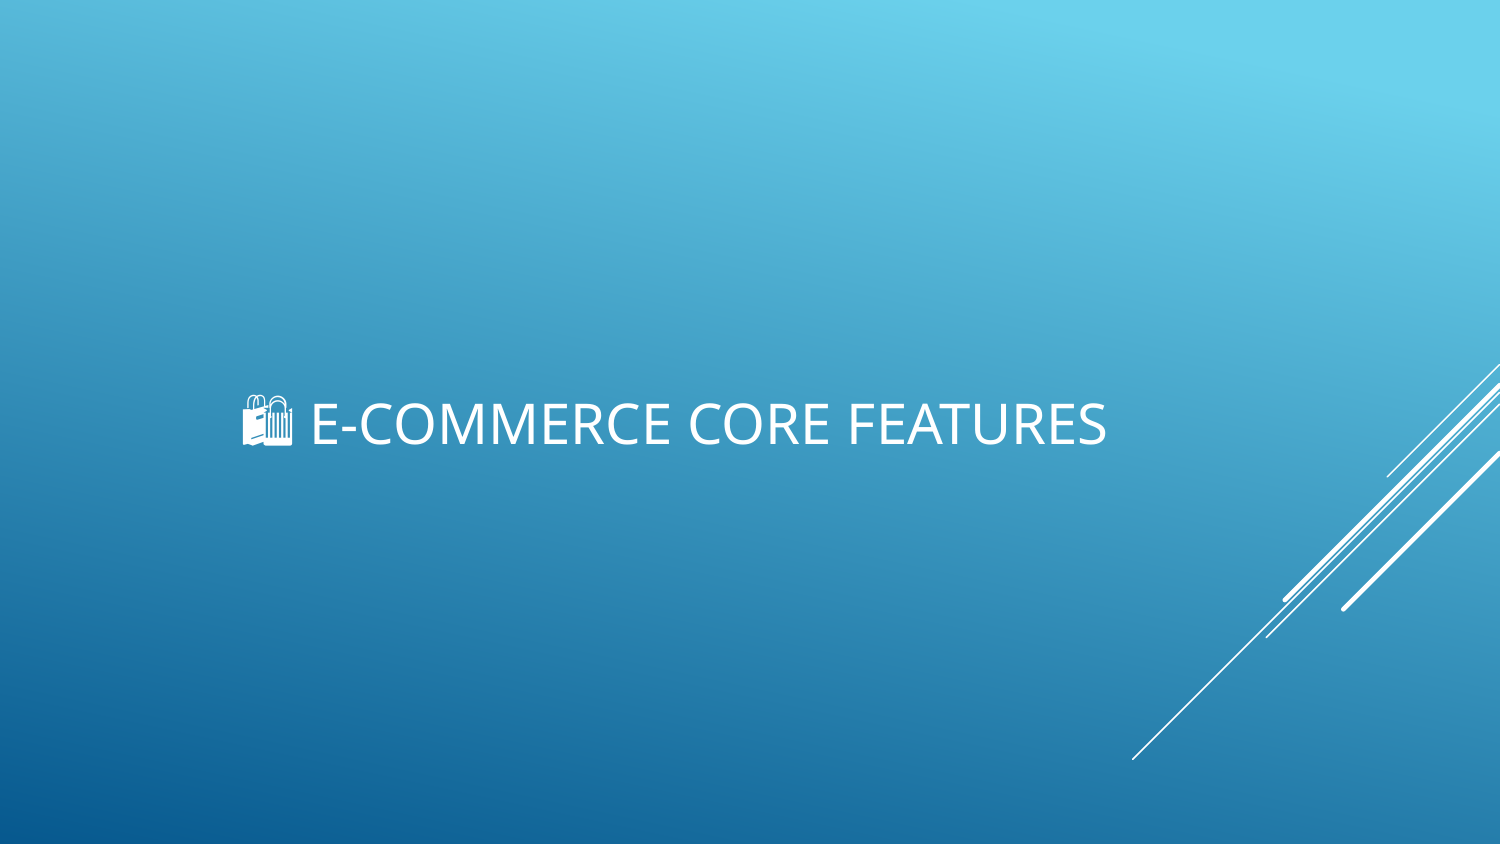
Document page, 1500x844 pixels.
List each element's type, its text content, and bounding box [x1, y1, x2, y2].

title 🛍️ E-Commerce Core Features [225, 329, 1275, 515]
